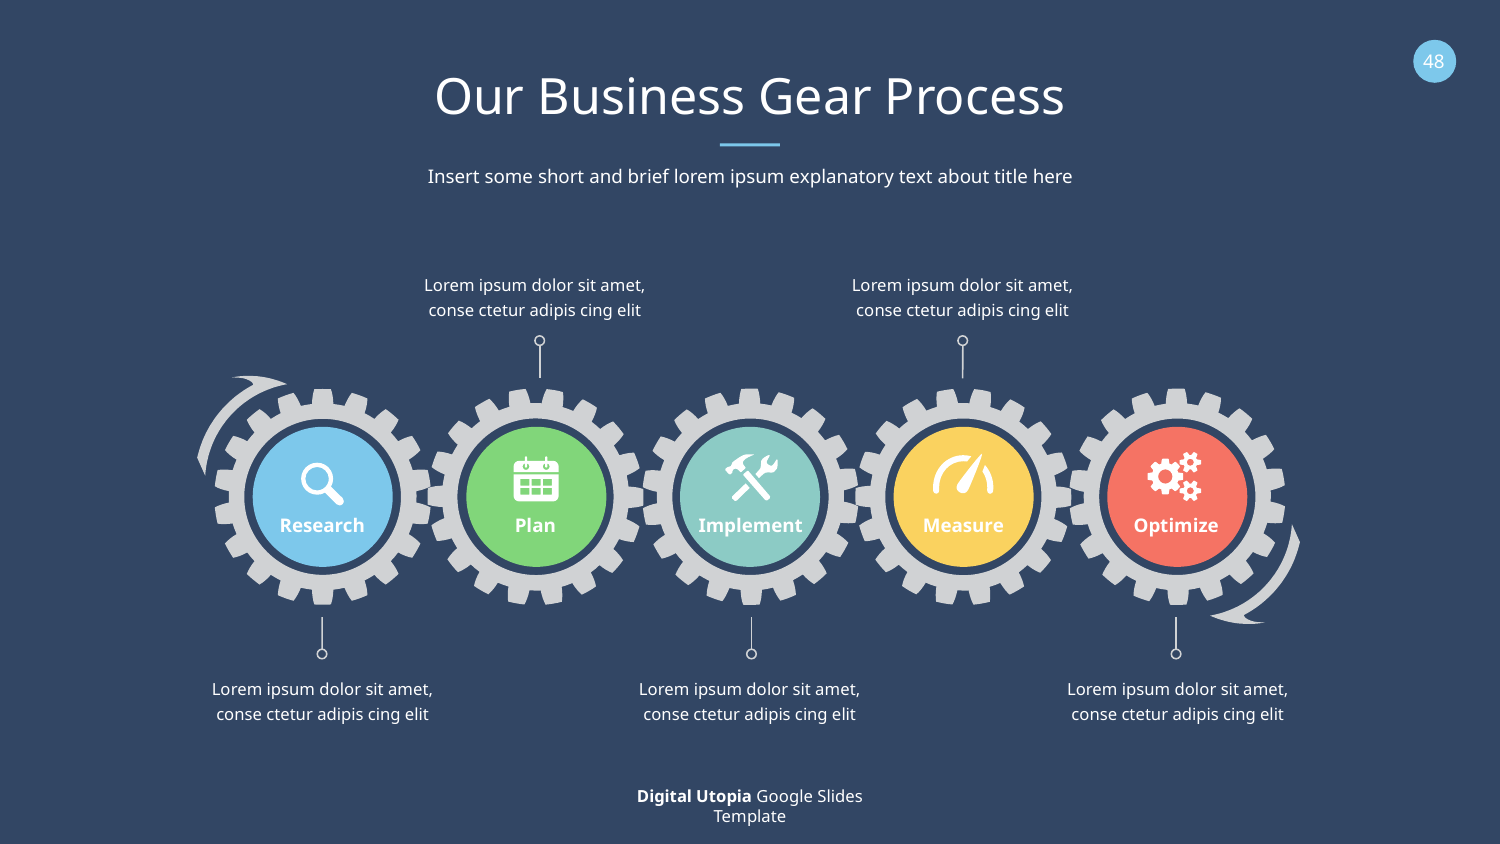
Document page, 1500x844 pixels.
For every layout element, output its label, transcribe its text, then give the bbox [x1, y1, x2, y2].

list Our Business Gear Process [112, 64, 1388, 131]
text_box Lorem ipsum dolor sit amet, conse ctetur adipis cing elit [837, 269, 1088, 318]
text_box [196, 375, 1301, 625]
list Insert some short and brief lorem ipsum explanatory text about title here [112, 164, 1388, 190]
text_box Lorem ipsum dolor sit amet, conse ctetur adipis cing elit [1052, 674, 1304, 723]
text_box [1171, 616, 1182, 660]
text_box Lorem ipsum dolor sit amet, conse ctetur adipis cing elit [624, 674, 876, 723]
text_box Lorem ipsum dolor sit amet, conse ctetur adipis cing elit [197, 674, 448, 723]
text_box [534, 335, 545, 379]
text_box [957, 335, 968, 379]
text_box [316, 616, 328, 660]
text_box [746, 616, 757, 660]
text_box Lorem ipsum dolor sit amet, conse ctetur adipis cing elit [409, 269, 661, 318]
